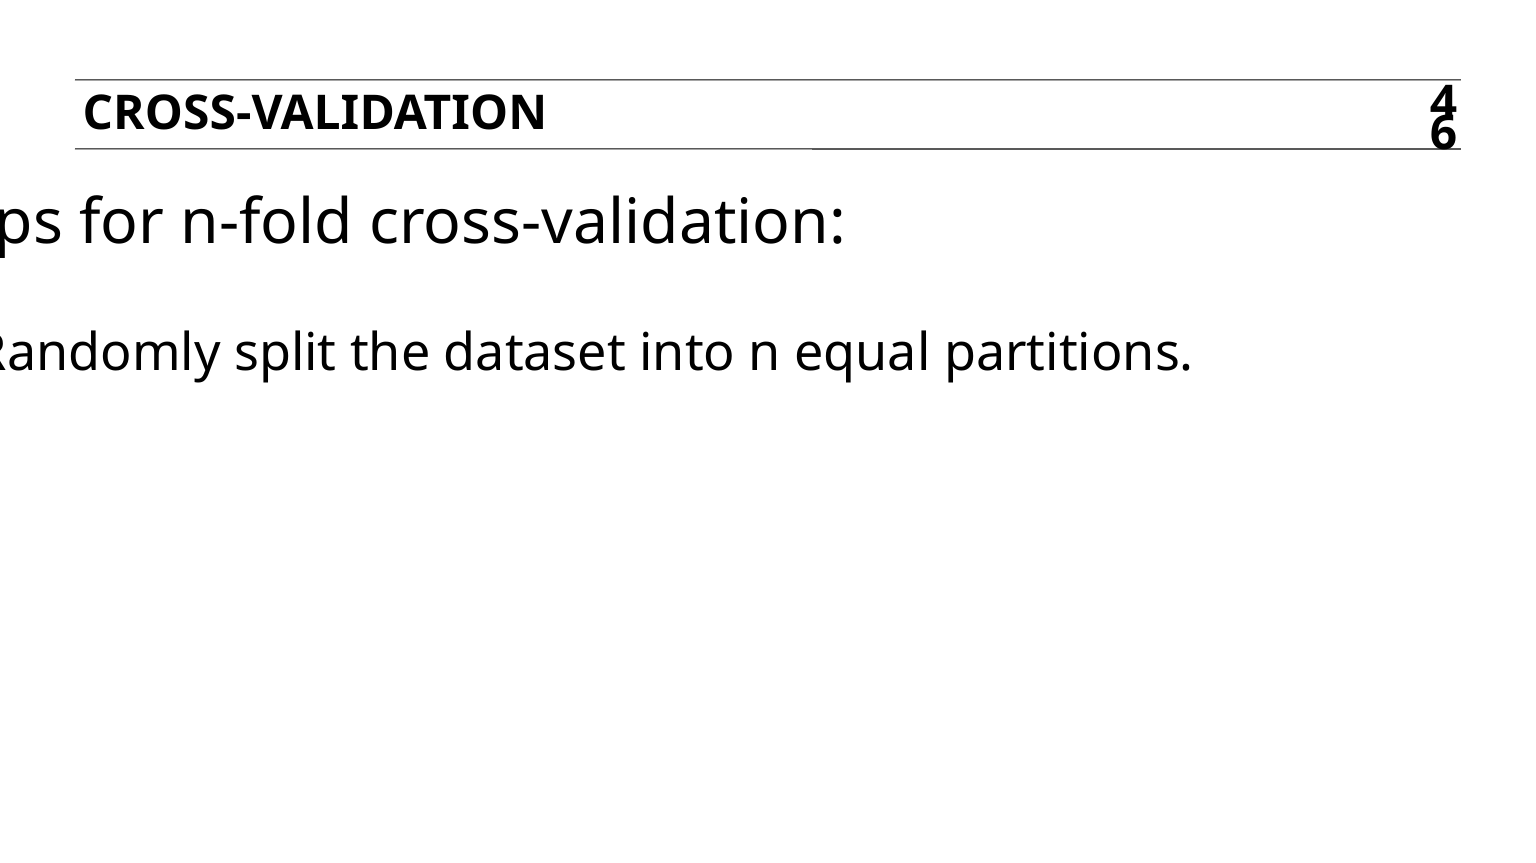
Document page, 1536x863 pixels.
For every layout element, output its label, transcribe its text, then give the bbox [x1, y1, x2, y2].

text_box Steps for n-fold cross-validation: 1) Randomly split the dataset into n equal partitions. [0, 173, 1210, 389]
slide_number 46 [1419, 86, 1461, 138]
list Cross-validation [67, 81, 1118, 132]
